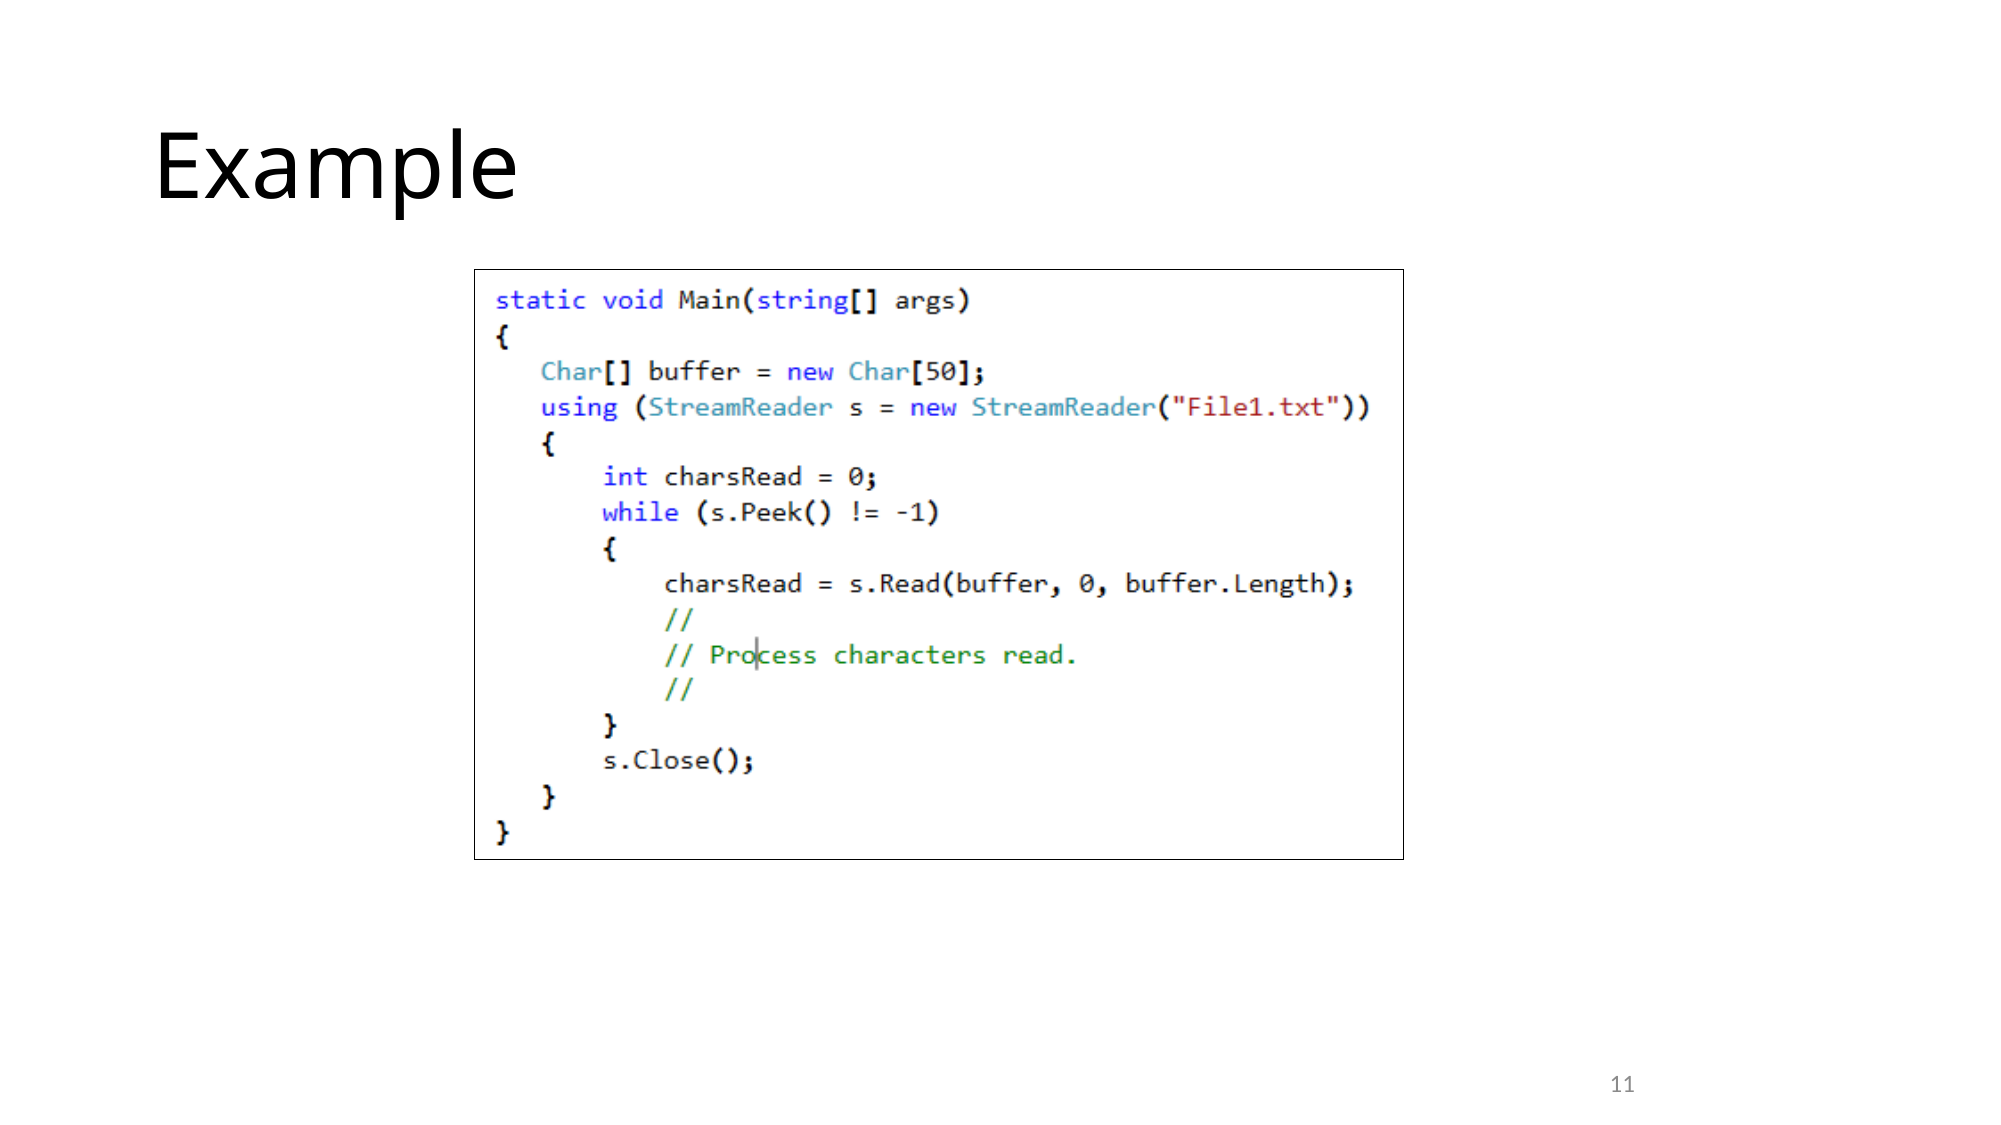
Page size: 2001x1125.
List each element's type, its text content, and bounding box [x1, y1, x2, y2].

slide_number 11 [1299, 1052, 1650, 1113]
title Example [137, 59, 1863, 278]
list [474, 268, 1404, 860]
